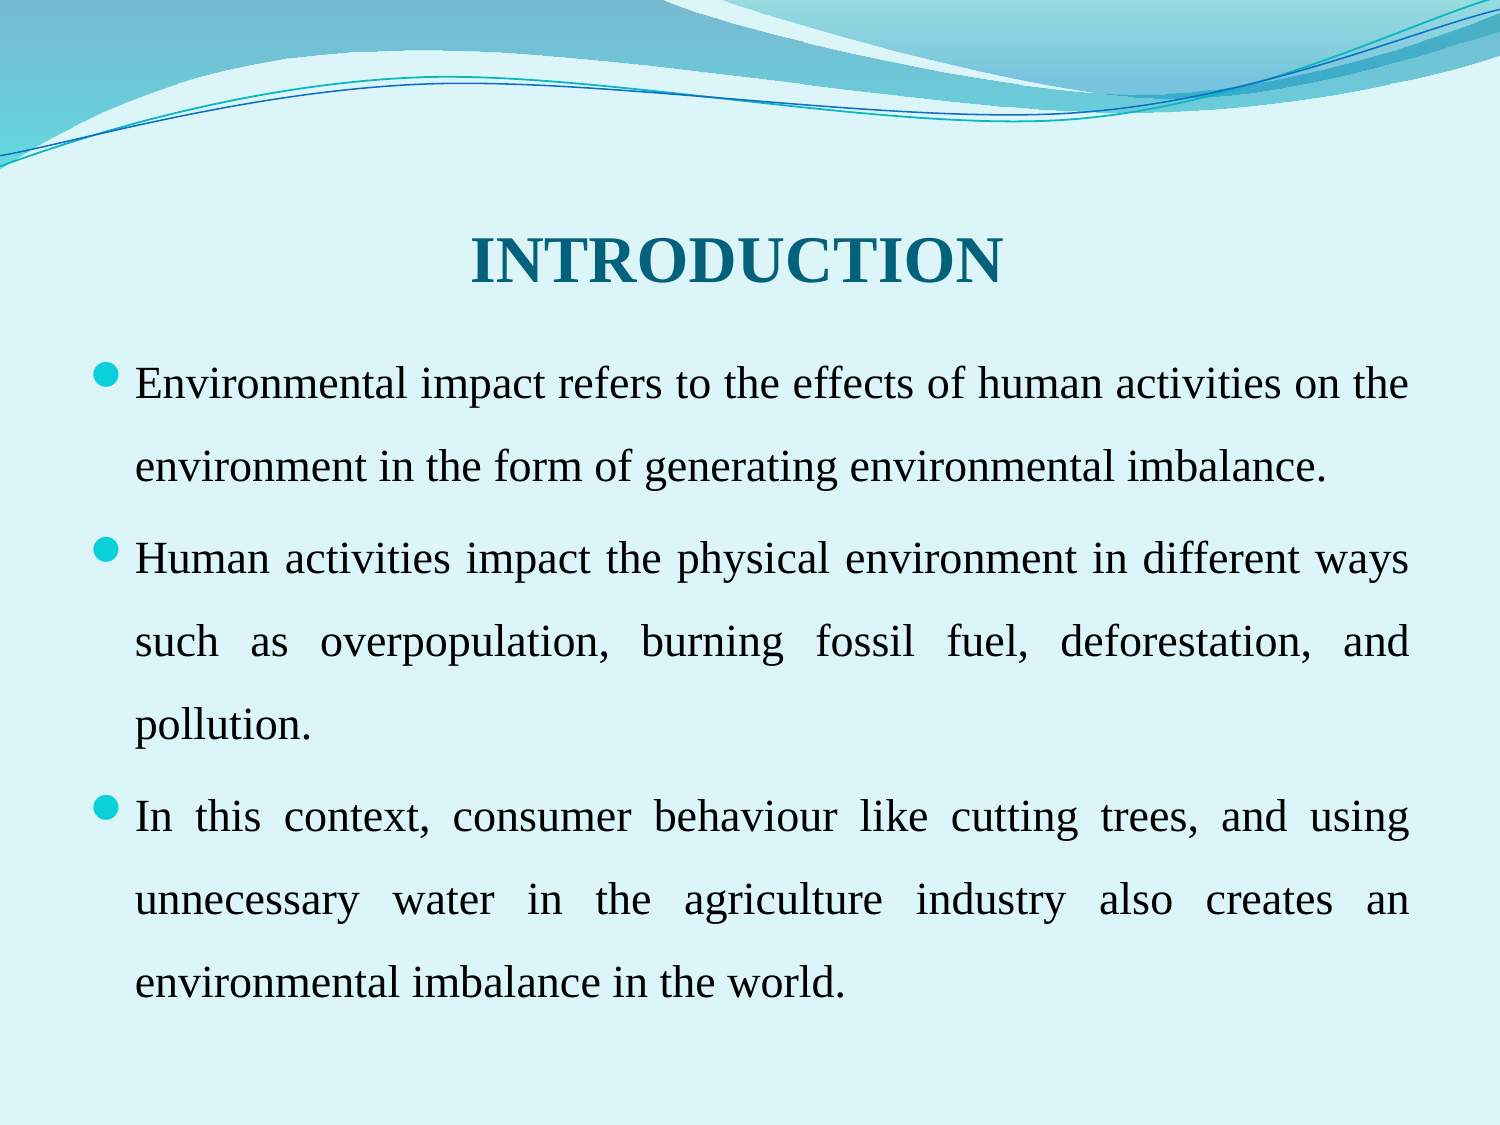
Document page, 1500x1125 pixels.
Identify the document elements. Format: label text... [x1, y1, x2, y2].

title INTRODUCTION [75, 115, 1425, 303]
list Environmental impact refers to the effects of human activities on the environment in the form of generating environmental imbalance. Human activities impact the physical environment in different ways such as overpopulation, burning fossil fuel, deforestation, and pollution. In this context, consumer behaviour like cutting trees, and using unnecessary water in the agriculture industry also creates an environmental imbalance in the world. [75, 317, 1425, 1038]
